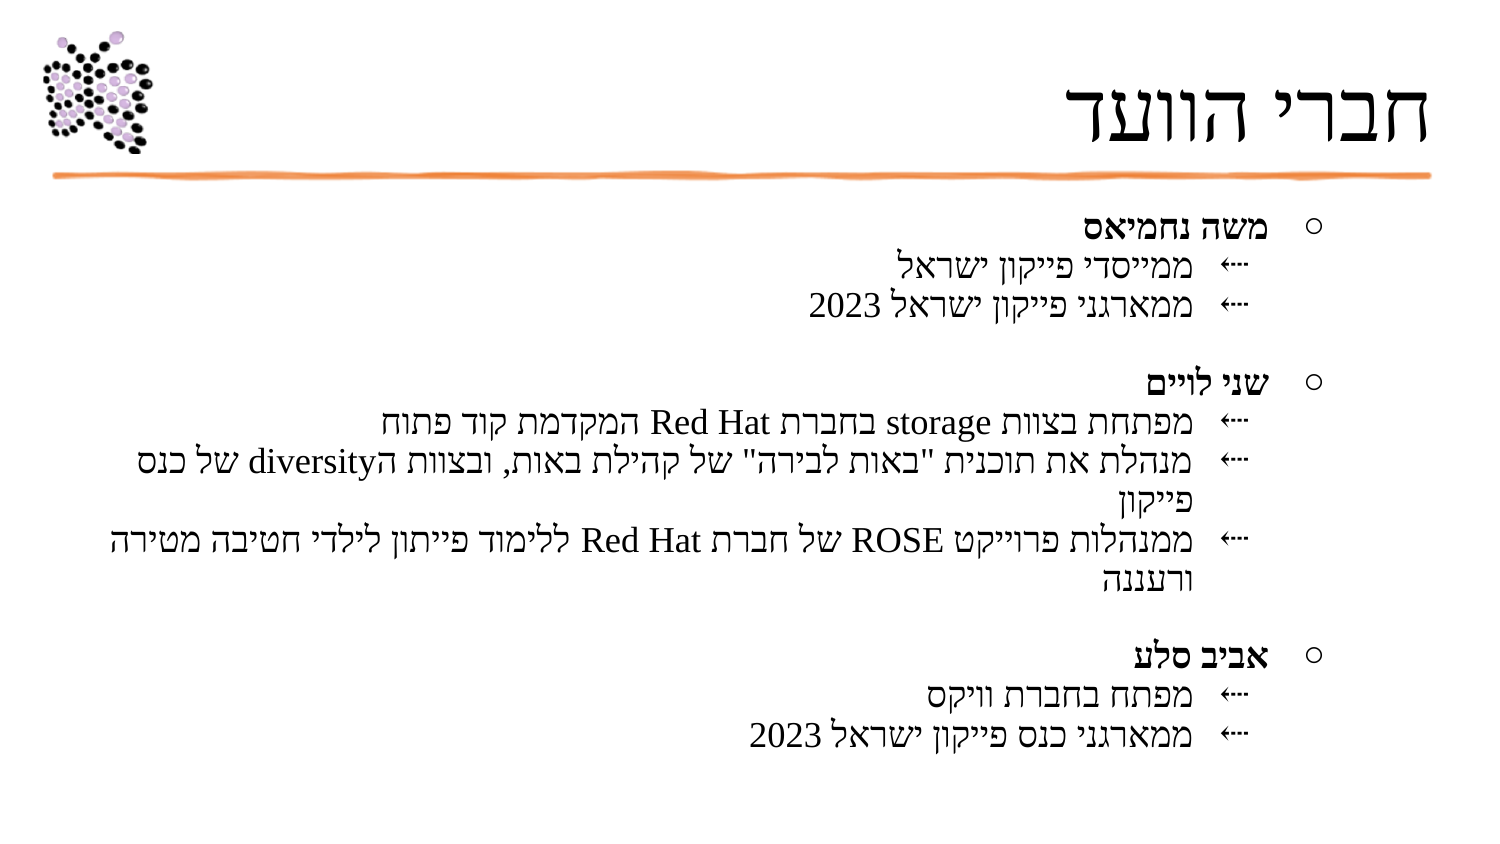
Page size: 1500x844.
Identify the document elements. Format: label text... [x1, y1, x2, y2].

title חברי הוועד [178, 38, 1449, 149]
list משה נחמיאס ממייסדי פייקון ישראל ממארגני פייקון ישראל 2023 שני לויים מפתחת בצוות storage בחברת Red Hat המקדמת קוד פתוח מנהלת את תוכנית "באות לבירה" של קהילת באות, ובצוות הdiversity של כנס פייקון ממנהלות פרוייקט ROSE של חברת Red Hat ללימוד פייתון לילדי חטיבה מטירה ורעננה אביב סלע מפתח בחברת וויקס ממארגני כנס פייקון ישראל 2023 [50, 208, 1435, 794]
picture [41, 15, 1442, 200]
